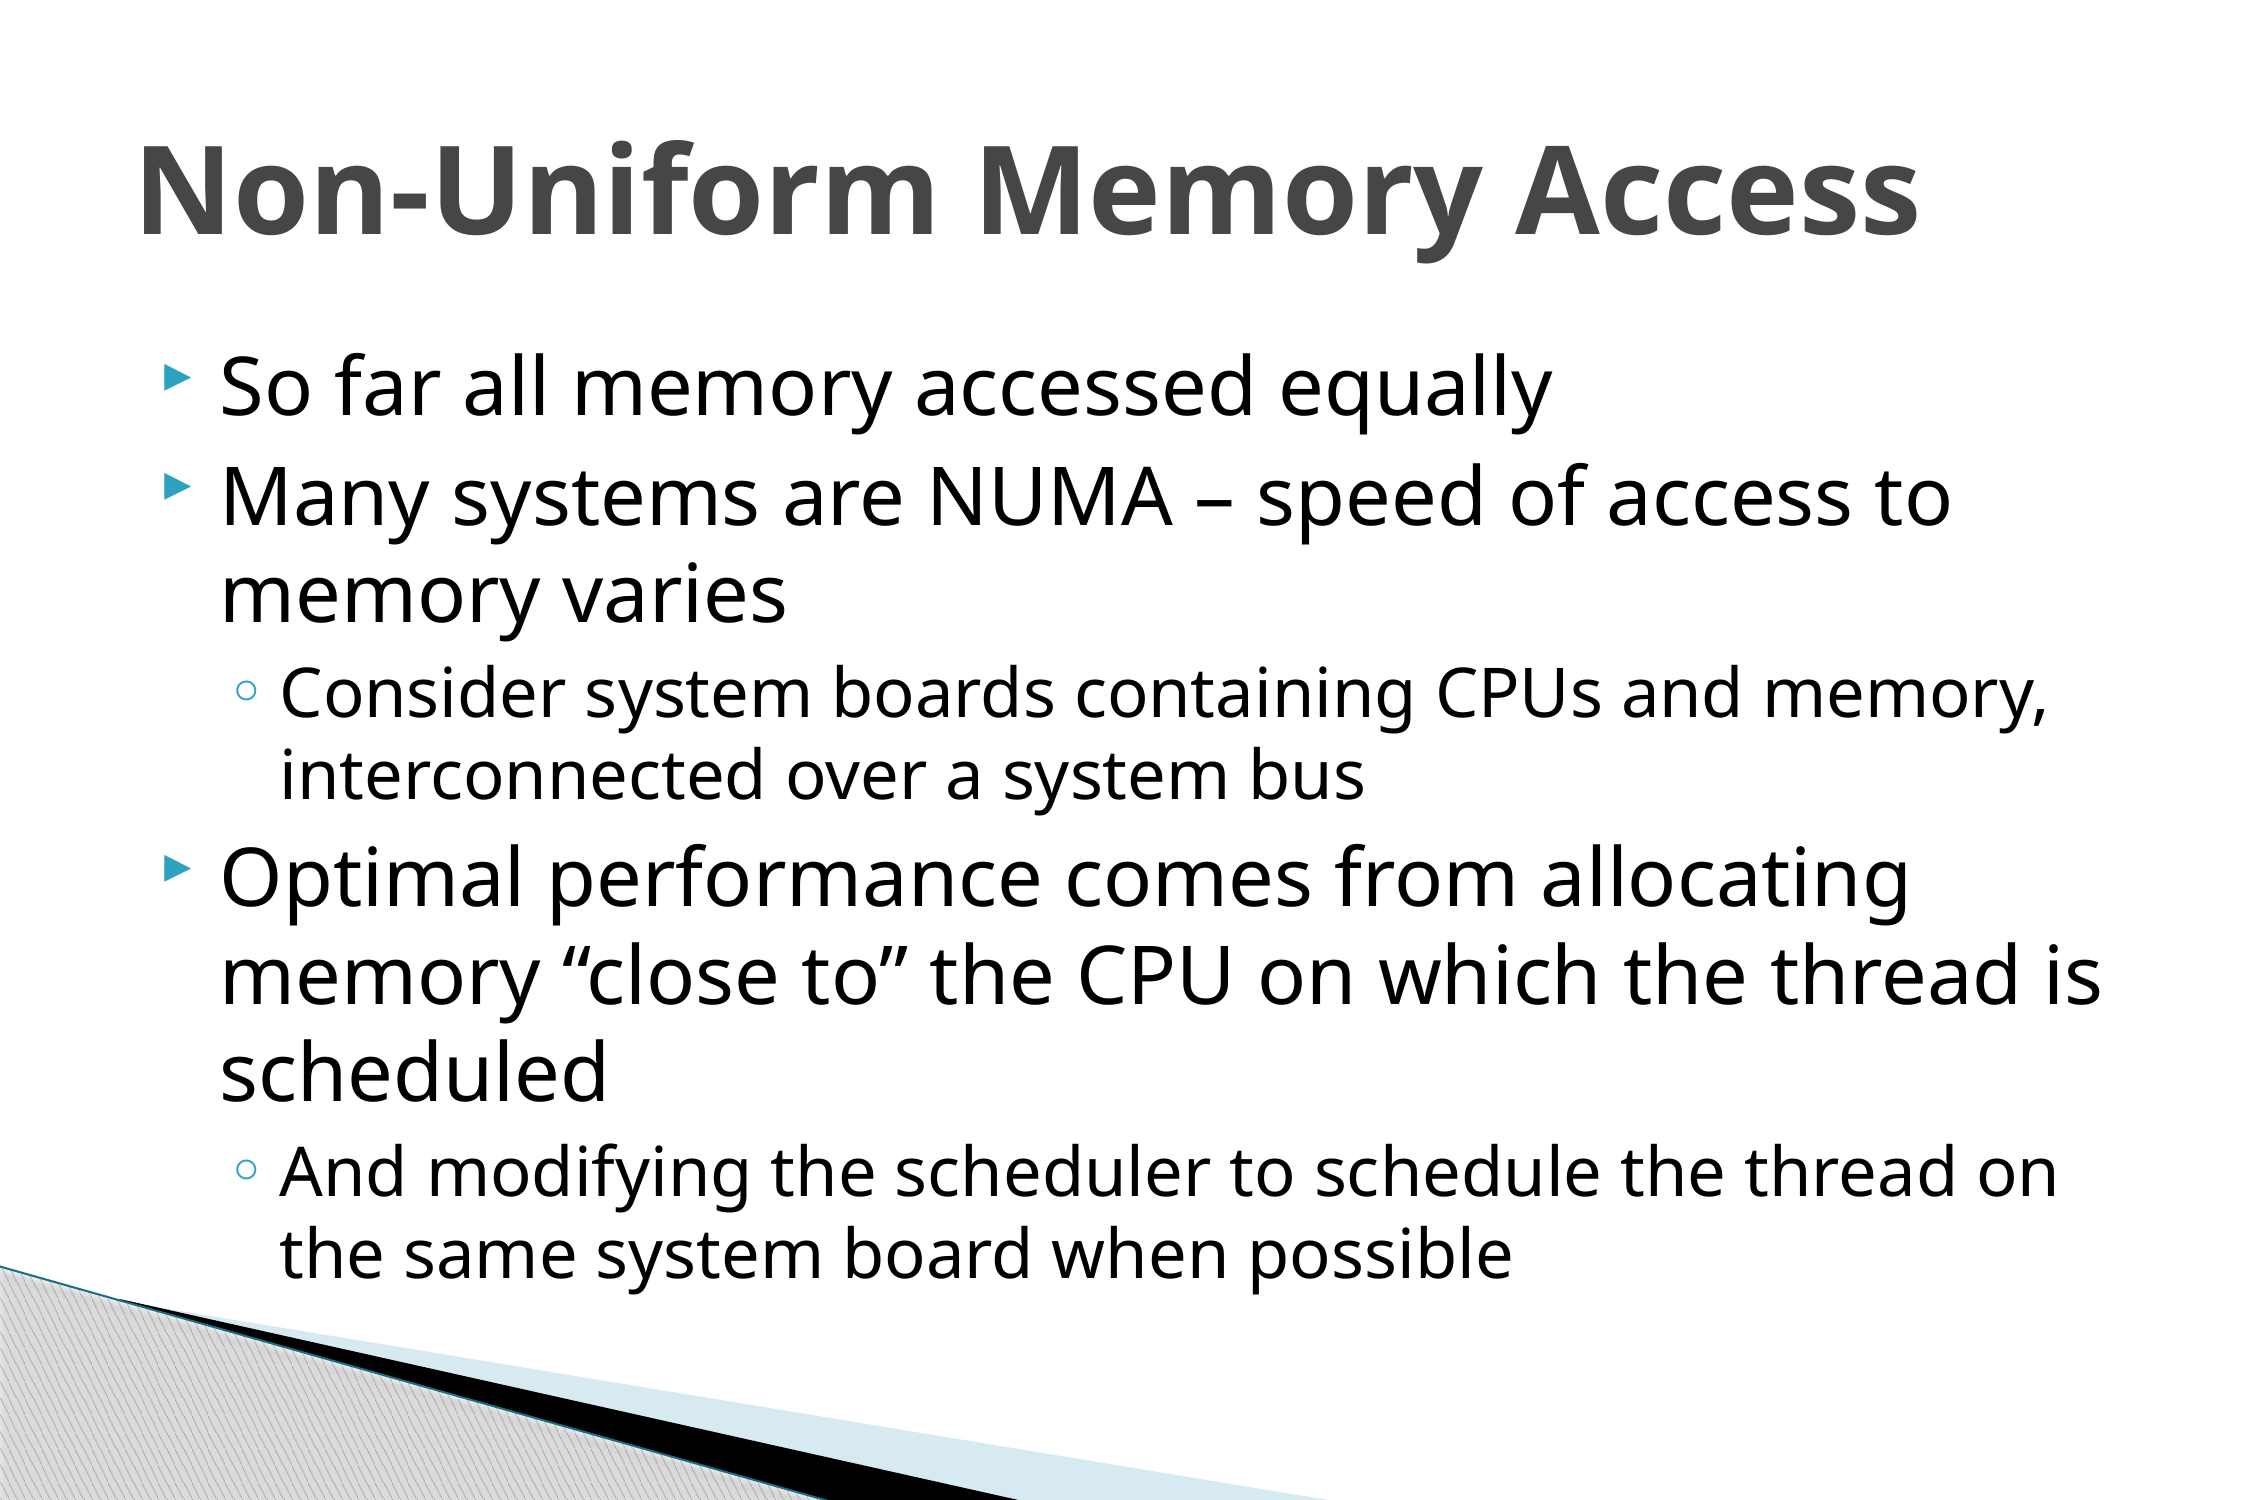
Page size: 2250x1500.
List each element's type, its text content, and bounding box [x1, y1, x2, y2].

title Non-Uniform Memory Access [112, 60, 2138, 310]
list So far all memory accessed equally Many systems are NUMA – speed of access to memory varies Consider system boards containing CPUs and memory, interconnected over a system bus Optimal performance comes from allocating memory “close to” the CPU on which the thread is scheduled And modifying the scheduler to schedule the thread on the same system board when possible [112, 323, 2138, 1314]
